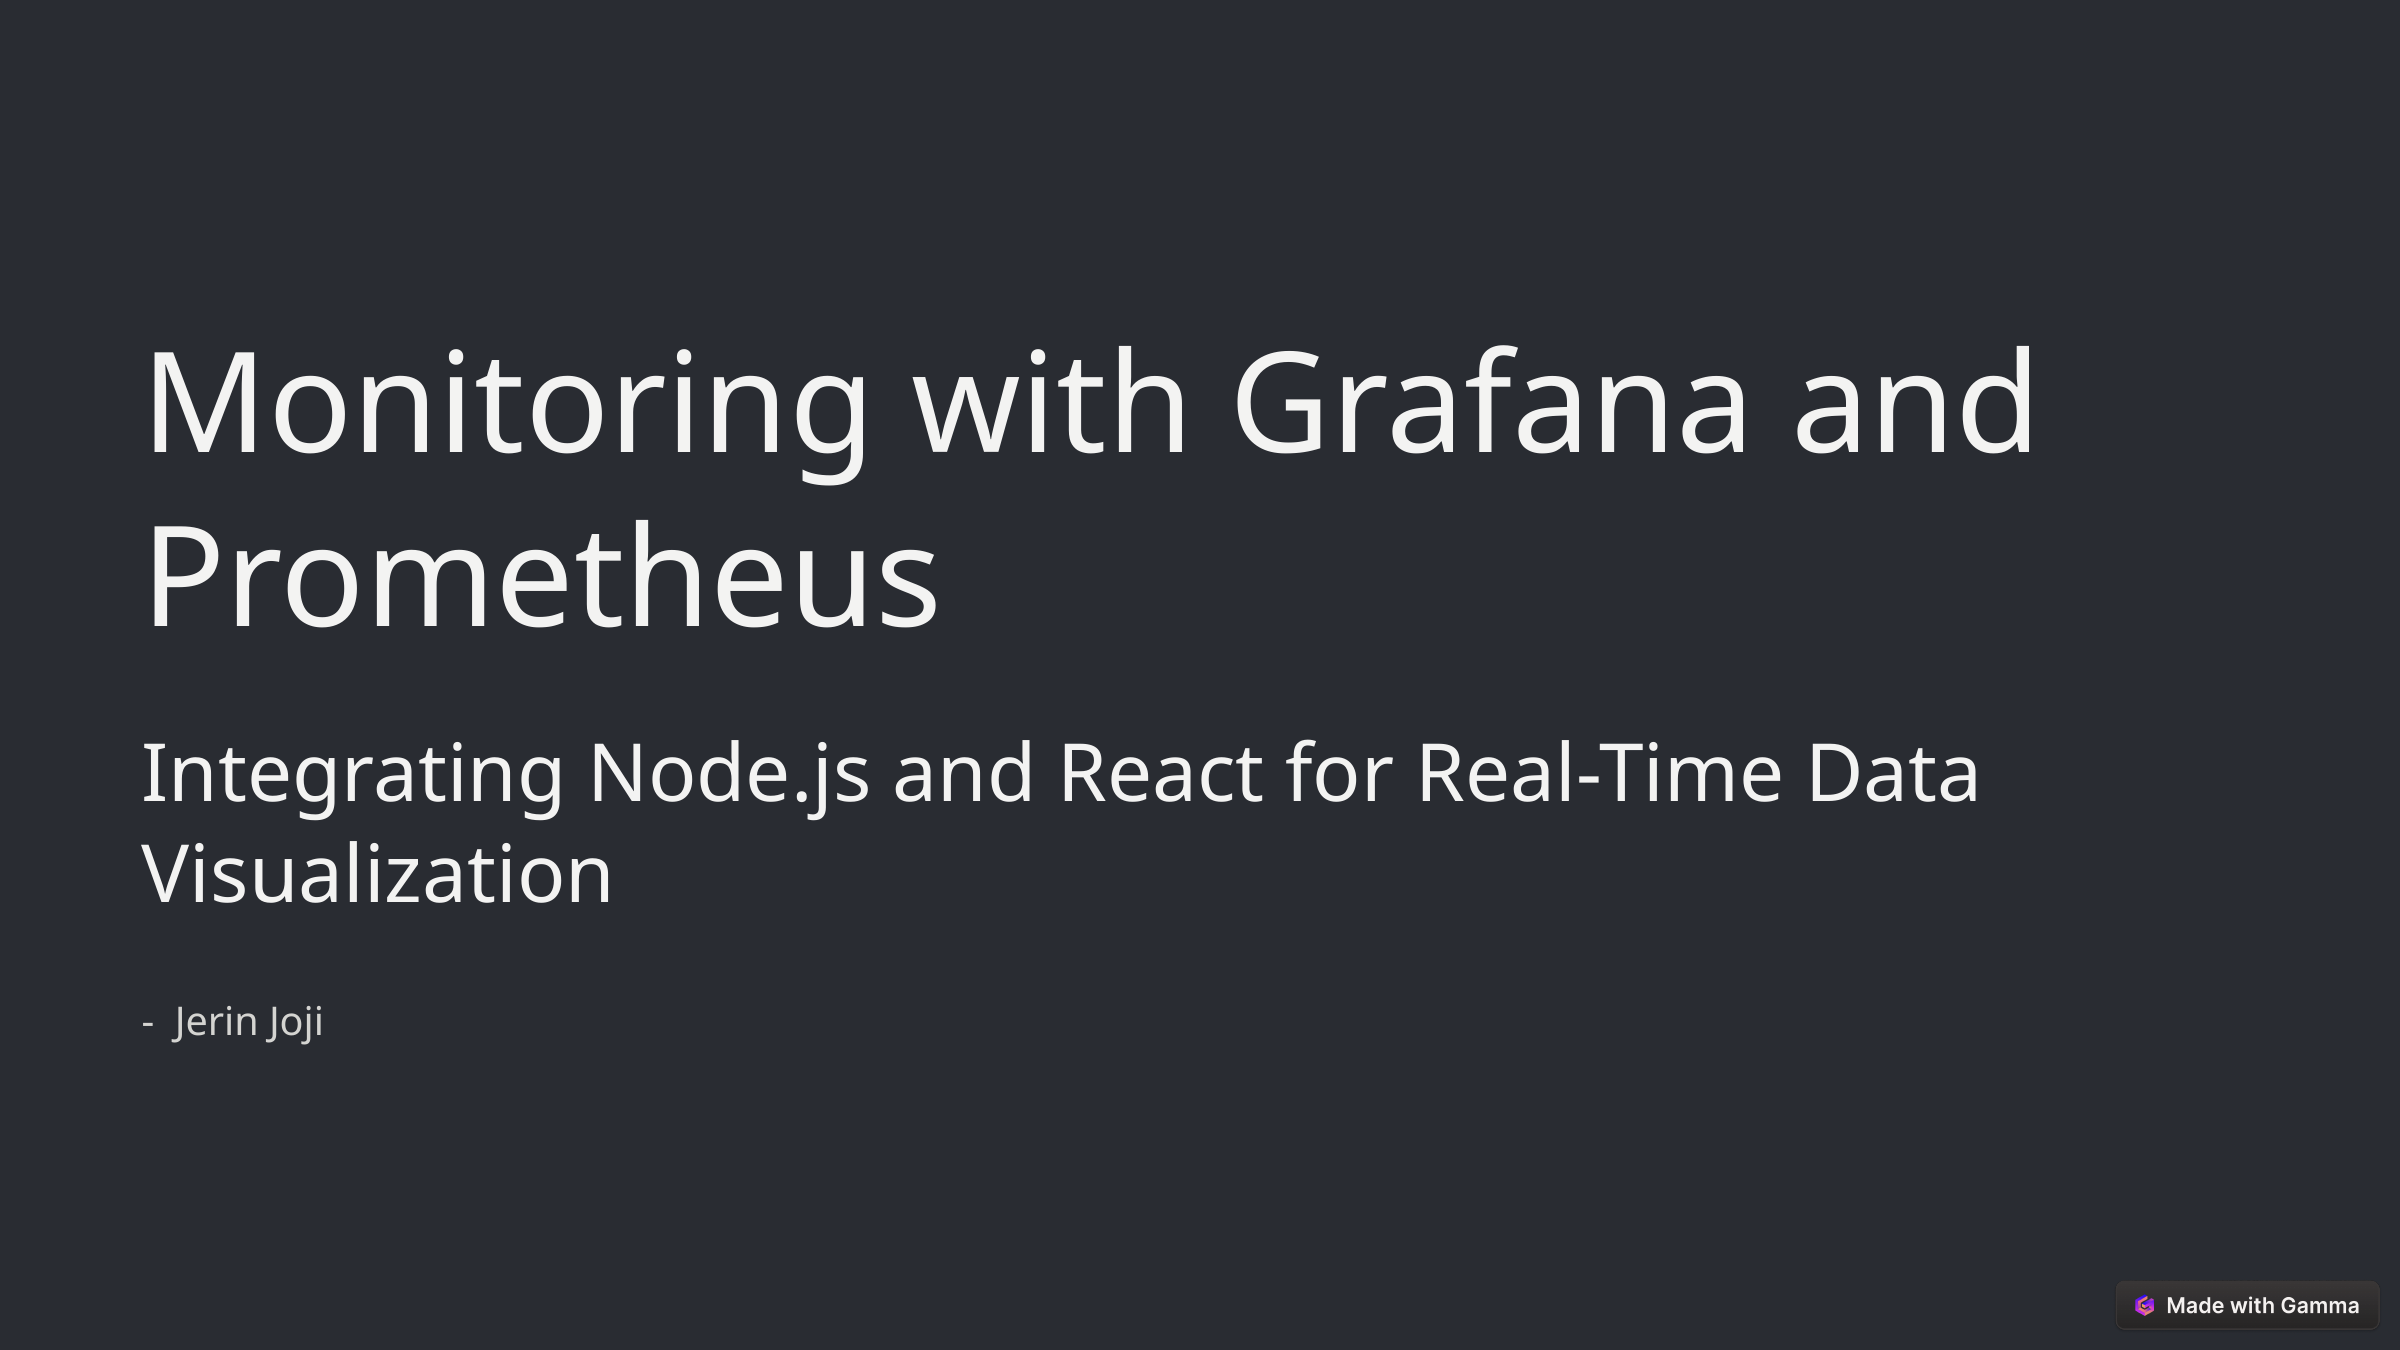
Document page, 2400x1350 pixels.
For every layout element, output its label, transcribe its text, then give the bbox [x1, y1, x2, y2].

text_box Integrating Node.js and React for Real-Time Data Visualization [141, 715, 2259, 919]
picture [2106, 1271, 2389, 1339]
text_box - Jerin Joji [141, 979, 2259, 1044]
text_box Monitoring with Grafana and Prometheus [141, 305, 2259, 656]
